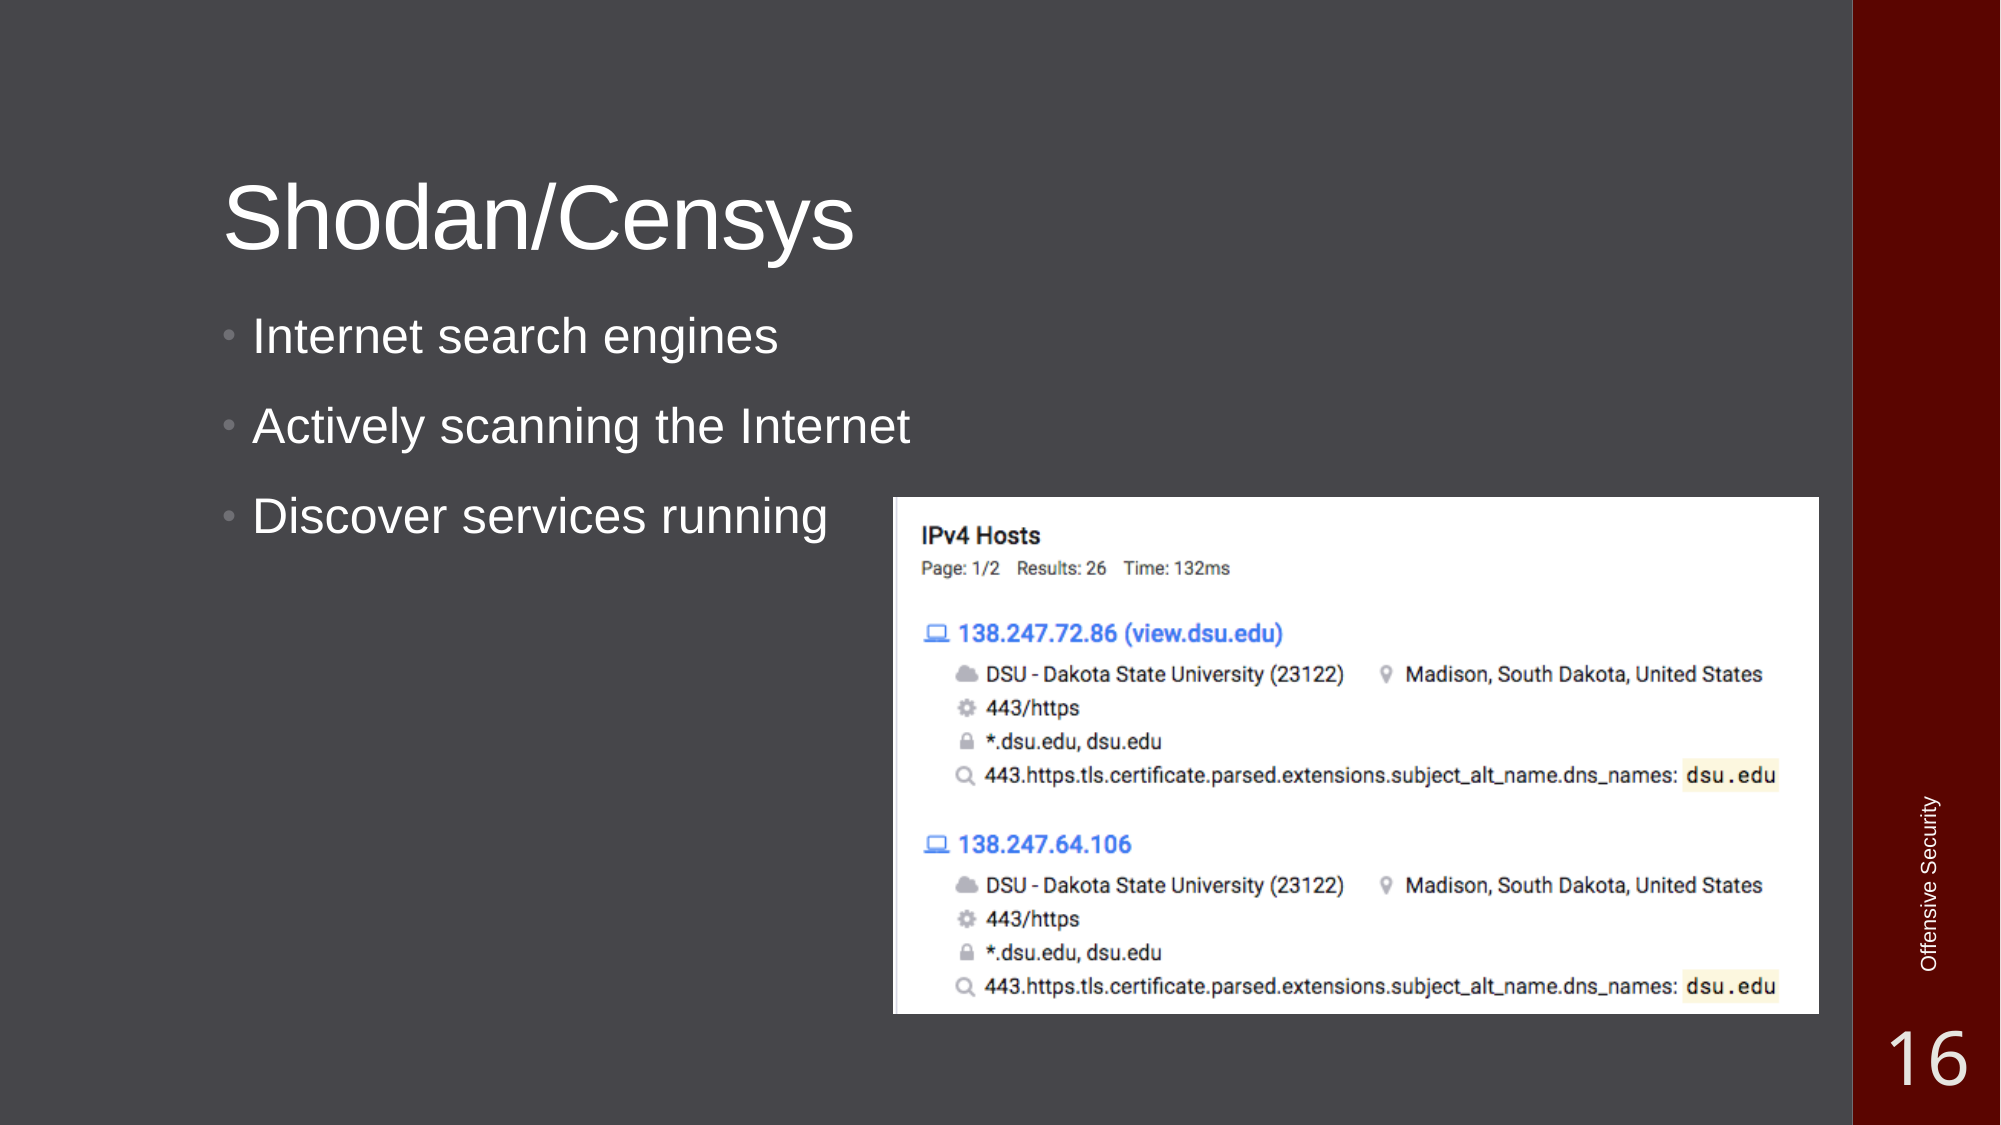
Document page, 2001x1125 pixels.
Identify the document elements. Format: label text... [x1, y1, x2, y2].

list Internet search engines Actively scanning the Internet Discover services running [206, 299, 1617, 1014]
slide_number 16 [1852, 1012, 2000, 1110]
picture [893, 496, 1819, 1014]
title Shodan/Censys [206, 60, 1797, 278]
footer Offensive Security [1897, 400, 1958, 988]
